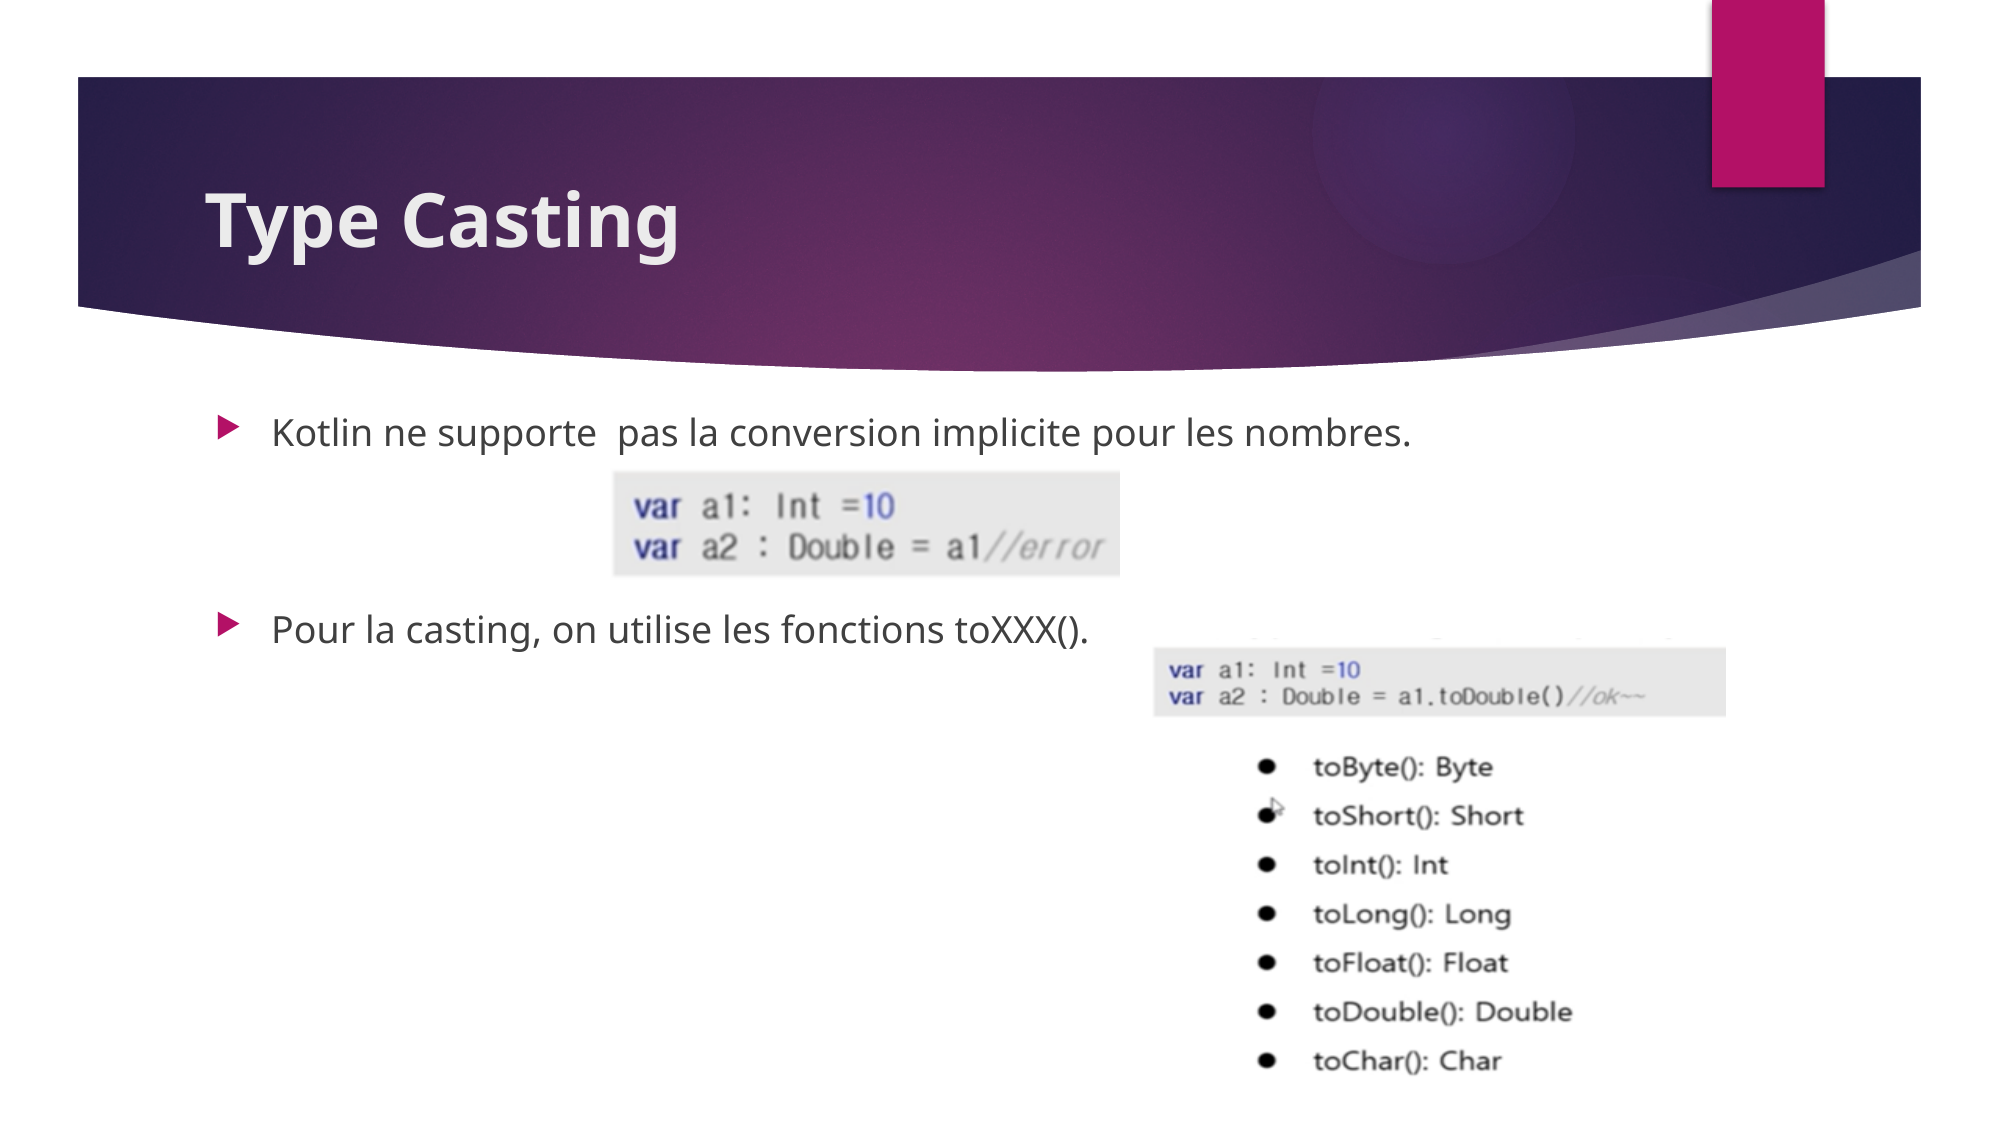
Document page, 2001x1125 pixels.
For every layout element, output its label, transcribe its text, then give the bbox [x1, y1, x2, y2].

title Type Casting [189, 159, 1627, 276]
picture [1145, 638, 1726, 1080]
picture [598, 459, 1120, 595]
list Kotlin ne supporte pas la conversion implicite pour les nombres. Pour la casting, on utilise les fonctions toXXX(). [200, 401, 1807, 1125]
